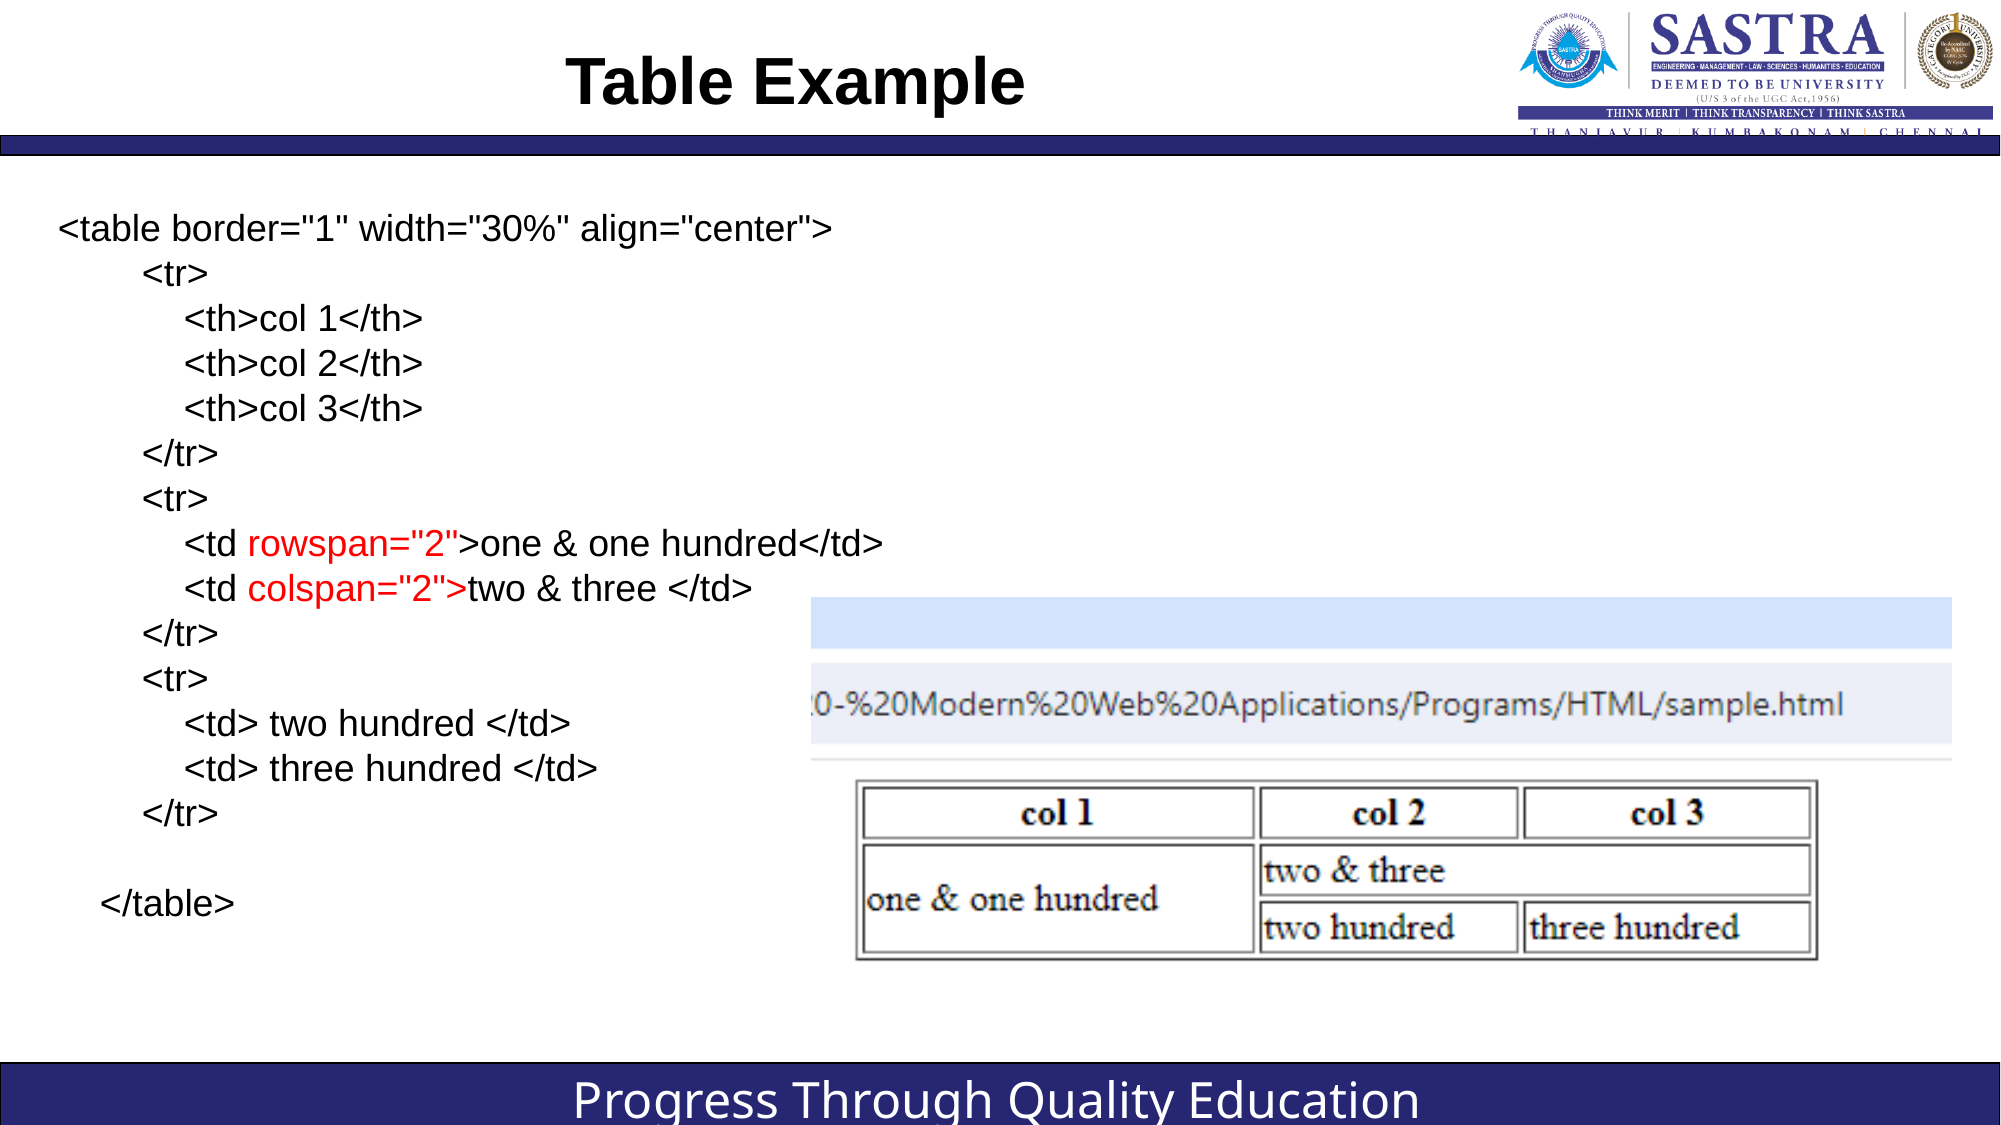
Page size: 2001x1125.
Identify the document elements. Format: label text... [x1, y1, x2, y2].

text_box <table border="1" width="30%" align="center"> <tr> <th>col 1</th> <th>col 2</th> <th>col 3</th> </tr> <tr> <td rowspan="2">one & one hundred</td> <td colspan="2">two & three </td> </tr> <tr> <td> two hundred </td> <td> three hundred </td> </tr> </table> [43, 196, 918, 931]
picture [810, 597, 1952, 1036]
picture [1518, 12, 1993, 138]
title Table Example [37, 29, 1556, 119]
